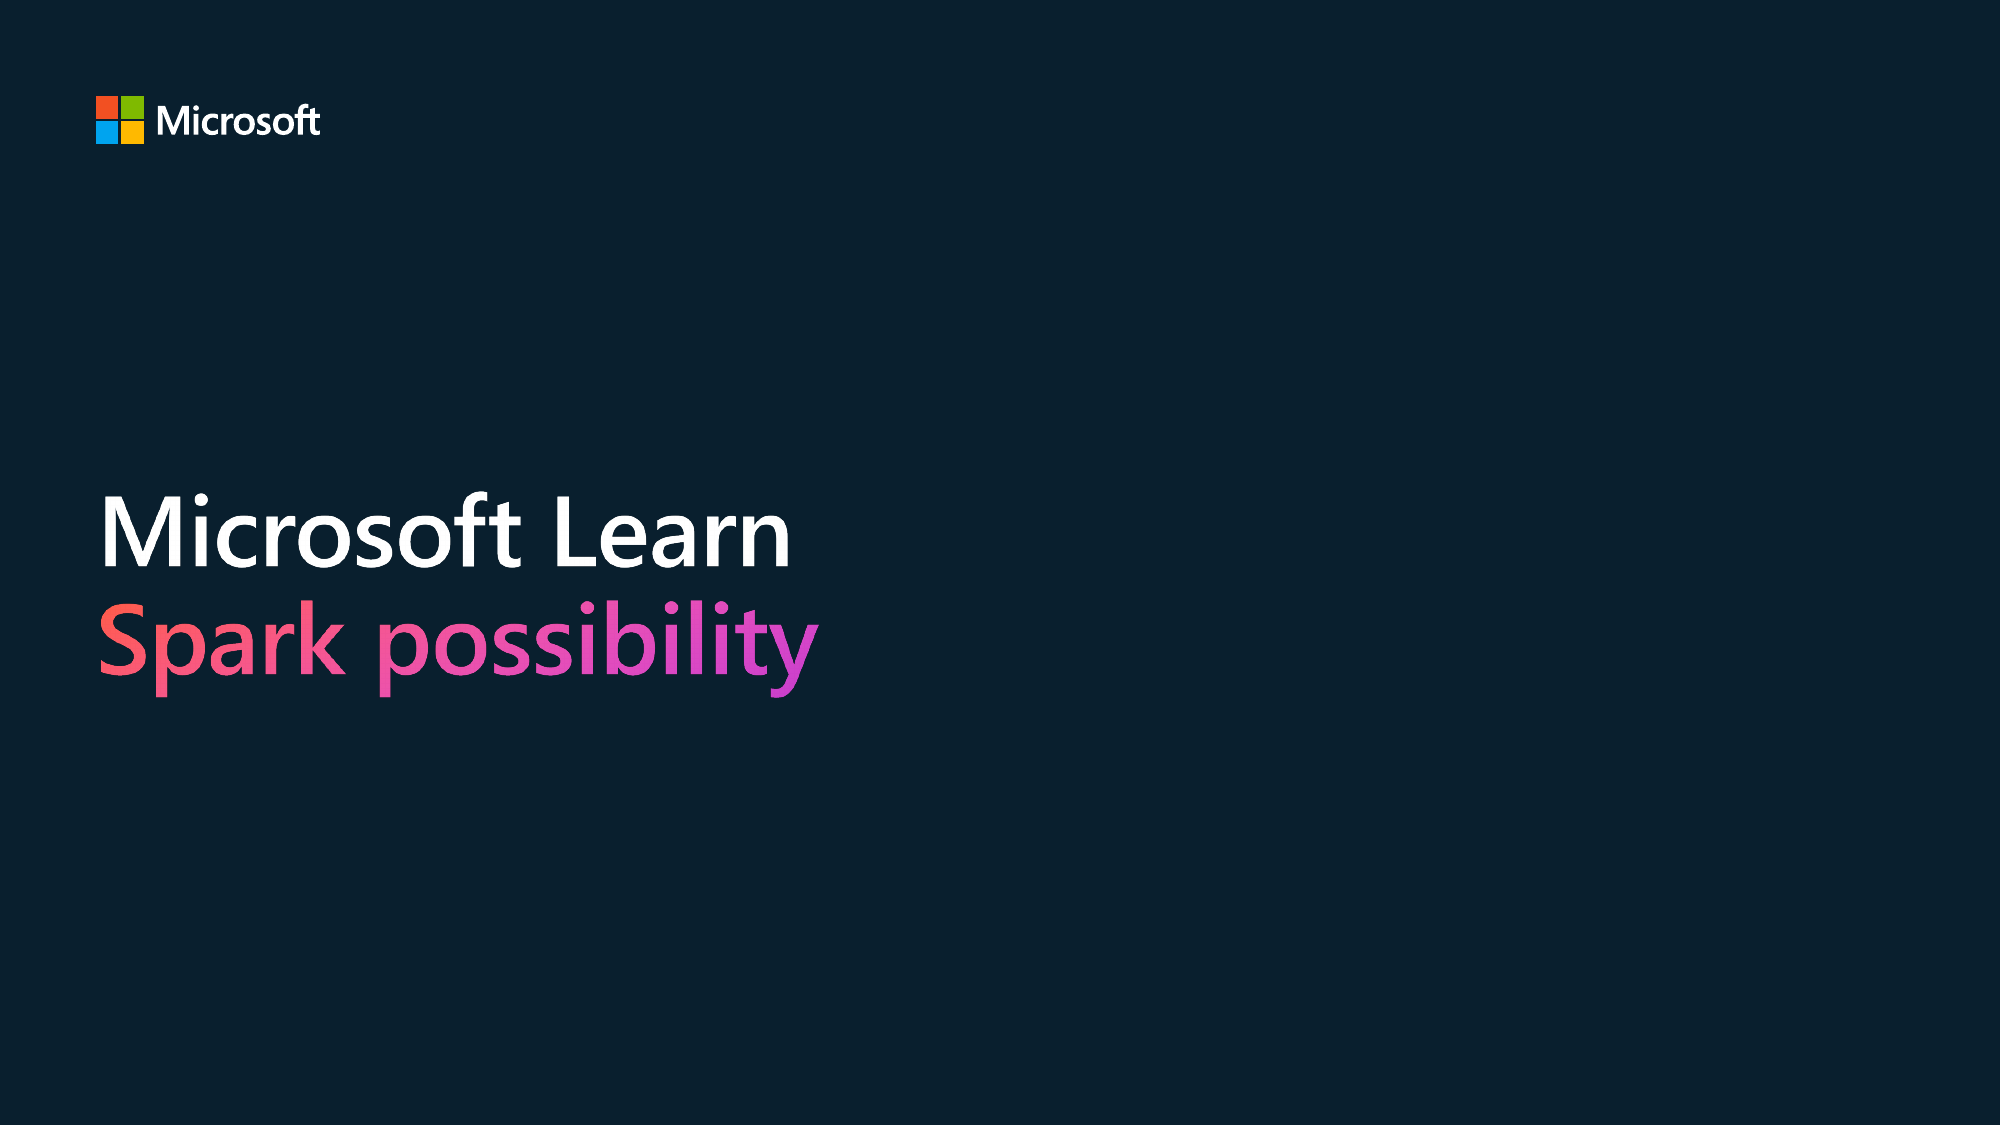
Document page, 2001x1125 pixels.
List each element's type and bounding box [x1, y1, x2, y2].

picture [36, 422, 914, 698]
